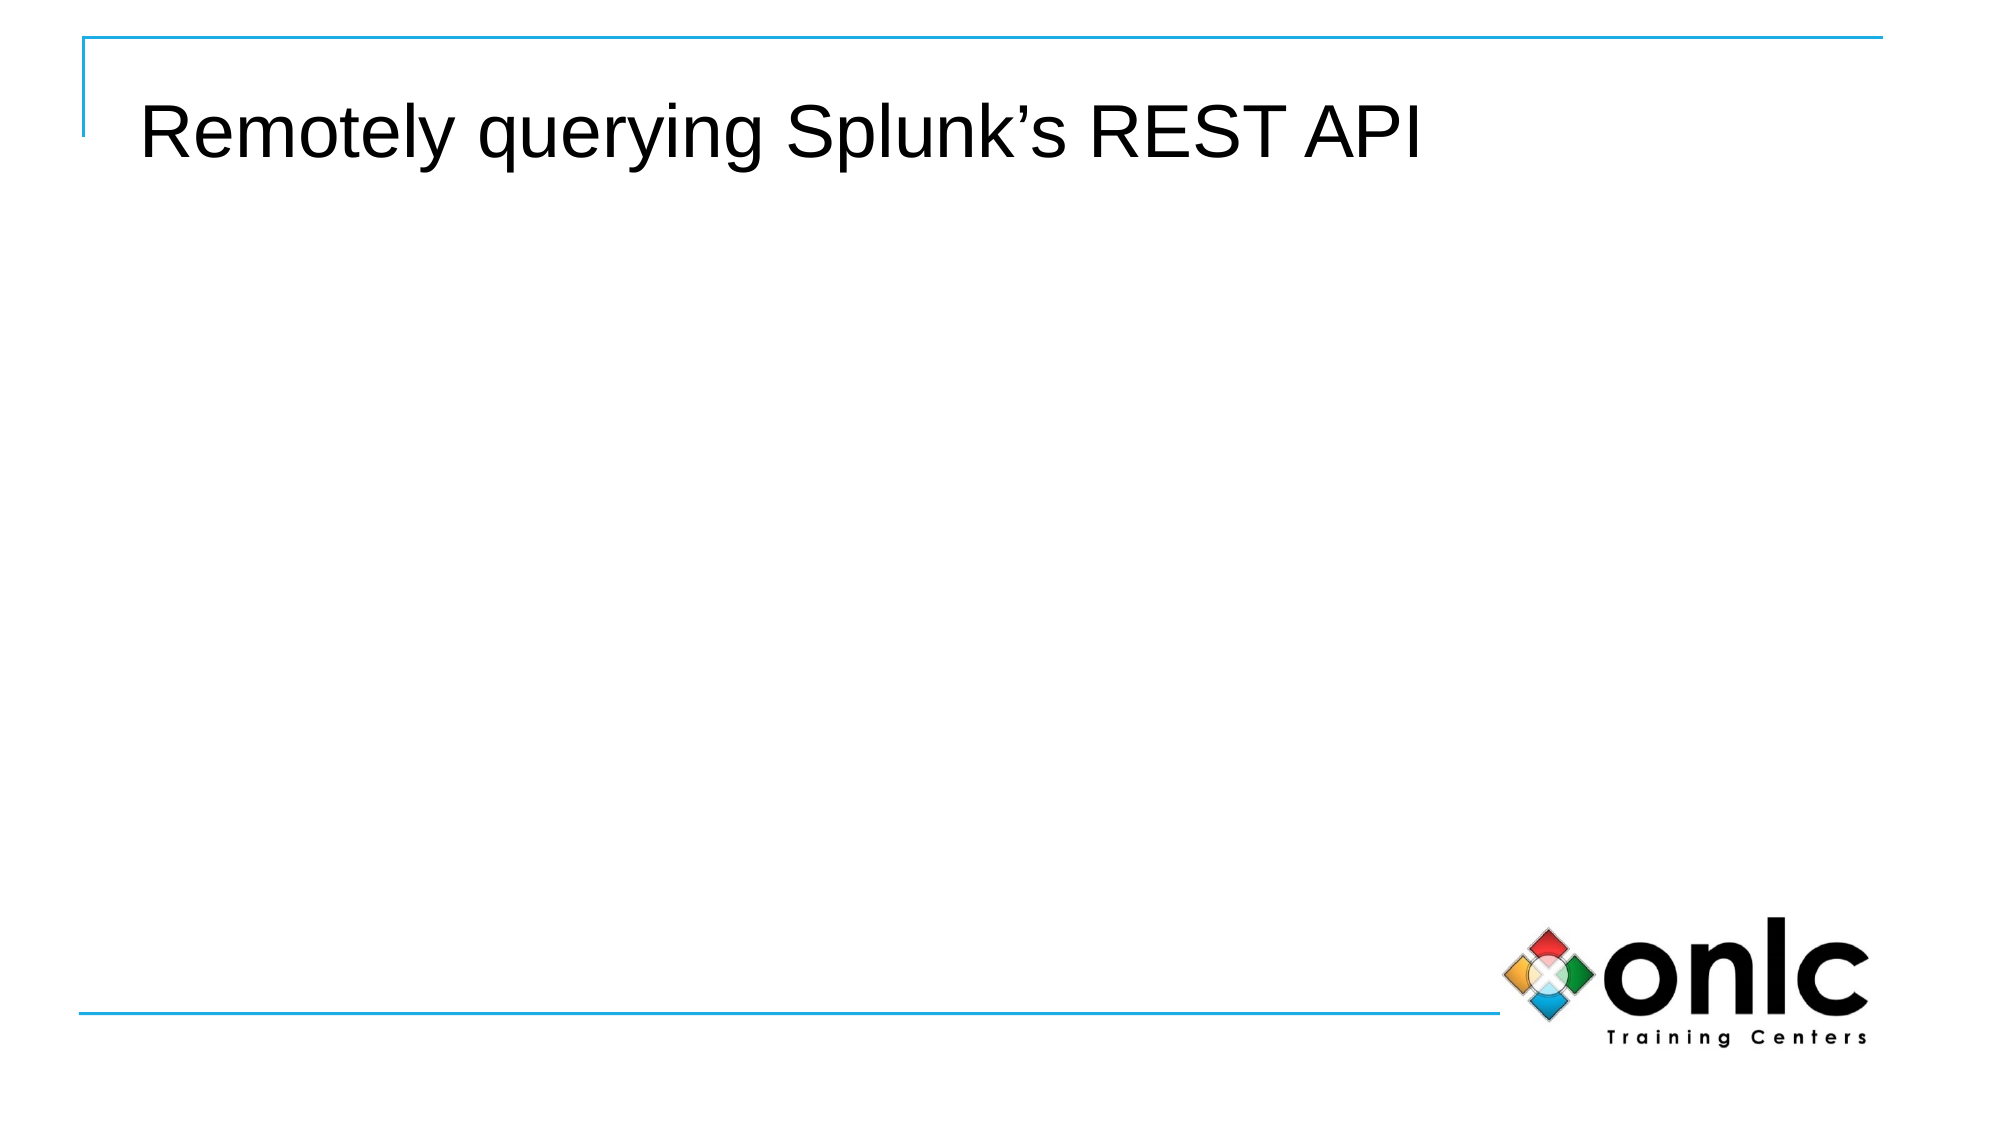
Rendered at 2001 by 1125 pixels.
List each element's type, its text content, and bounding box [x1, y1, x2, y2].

picture [1500, 912, 1875, 1059]
title Remotely querying Splunk’s REST API [125, 75, 1875, 262]
